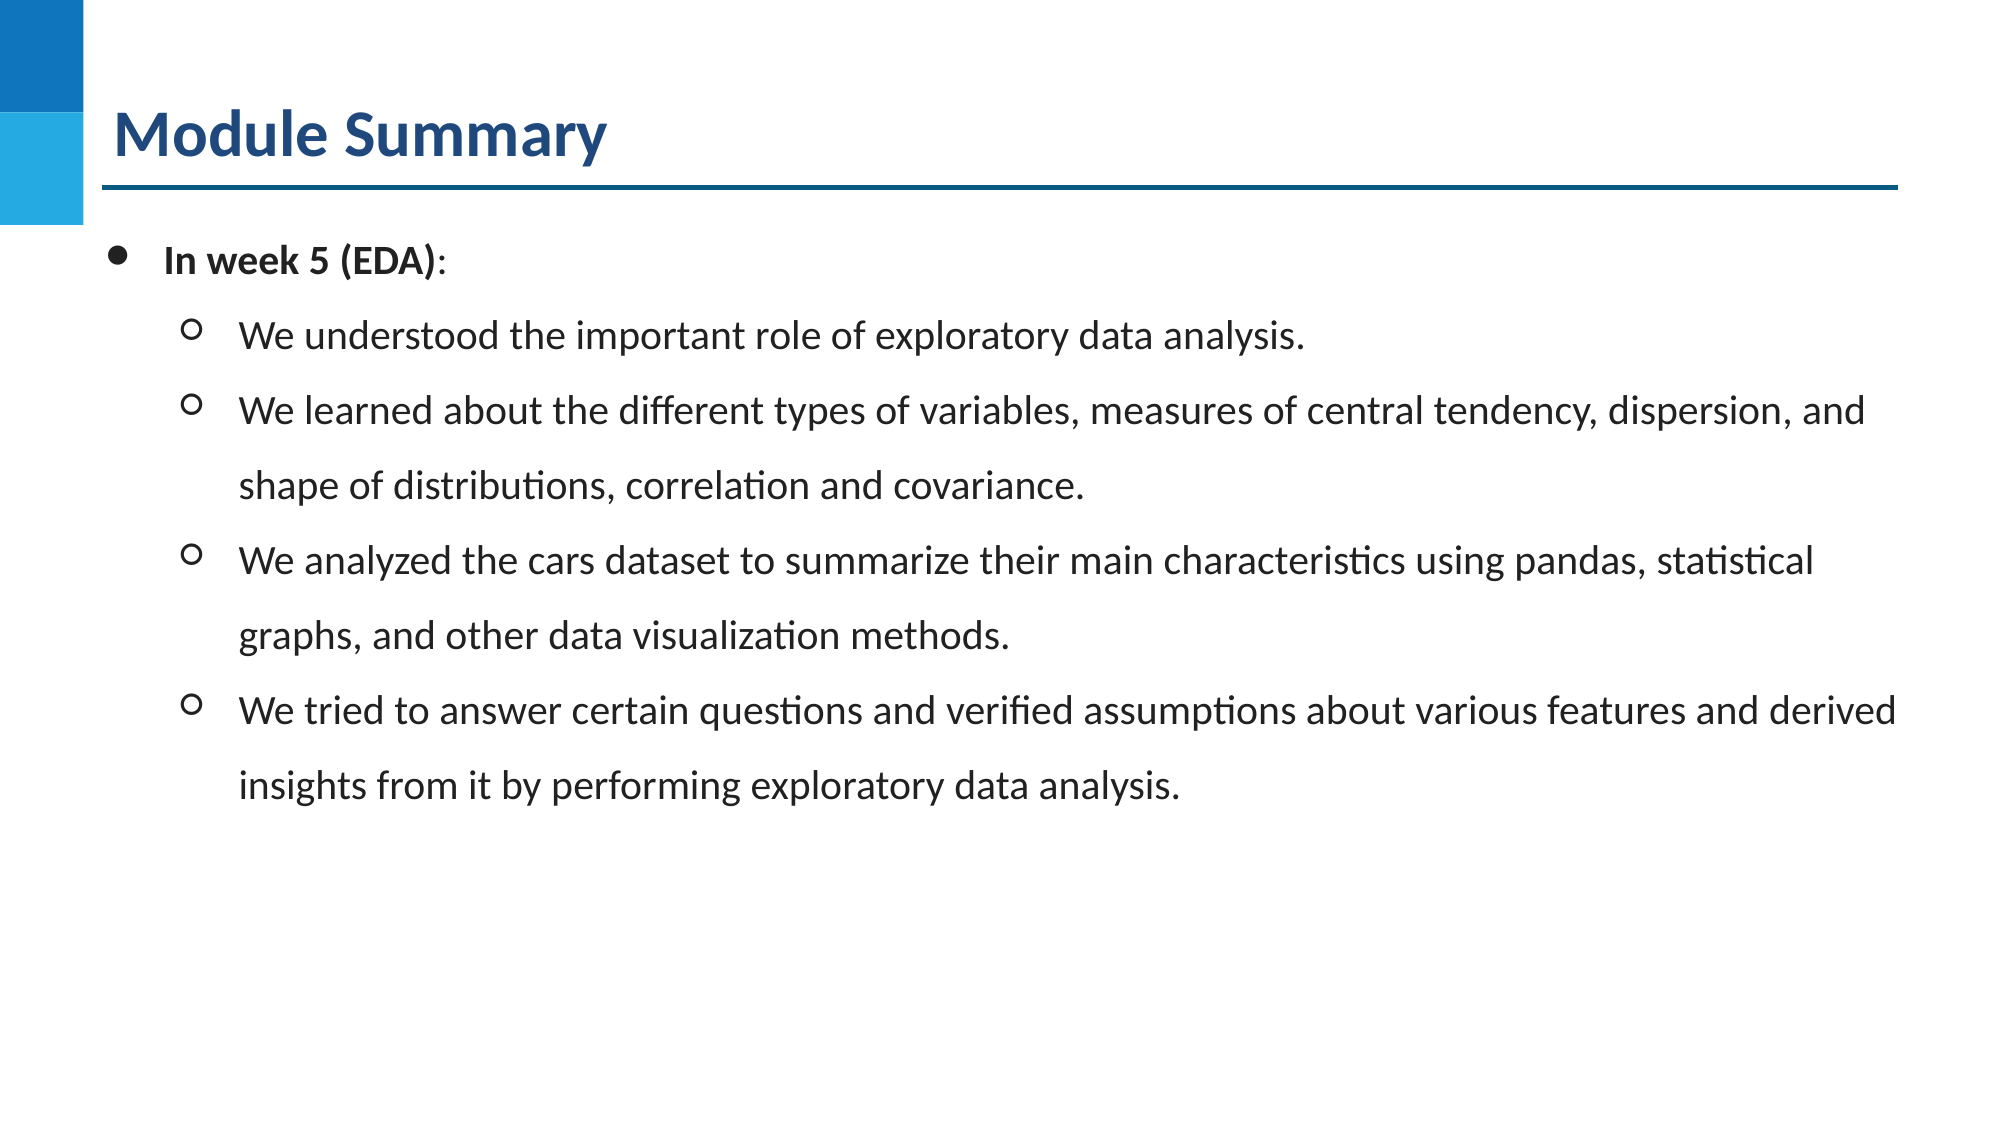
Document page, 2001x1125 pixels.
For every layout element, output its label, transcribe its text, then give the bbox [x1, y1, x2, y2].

text_box In week 5 (EDA): We understood the important role of exploratory data analysis. We learned about the different types of variables, measures of central tendency, dispersion, and shape of distributions, correlation and covariance. We analyzed the cars dataset to summarize their main characteristics using pandas, statistical graphs, and other data visualization methods. We tried to answer certain questions and verified assumptions about various features and derived insights from it by performing exploratory data analysis. [73, 192, 1919, 823]
text_box Module Summary [111, 87, 1907, 173]
